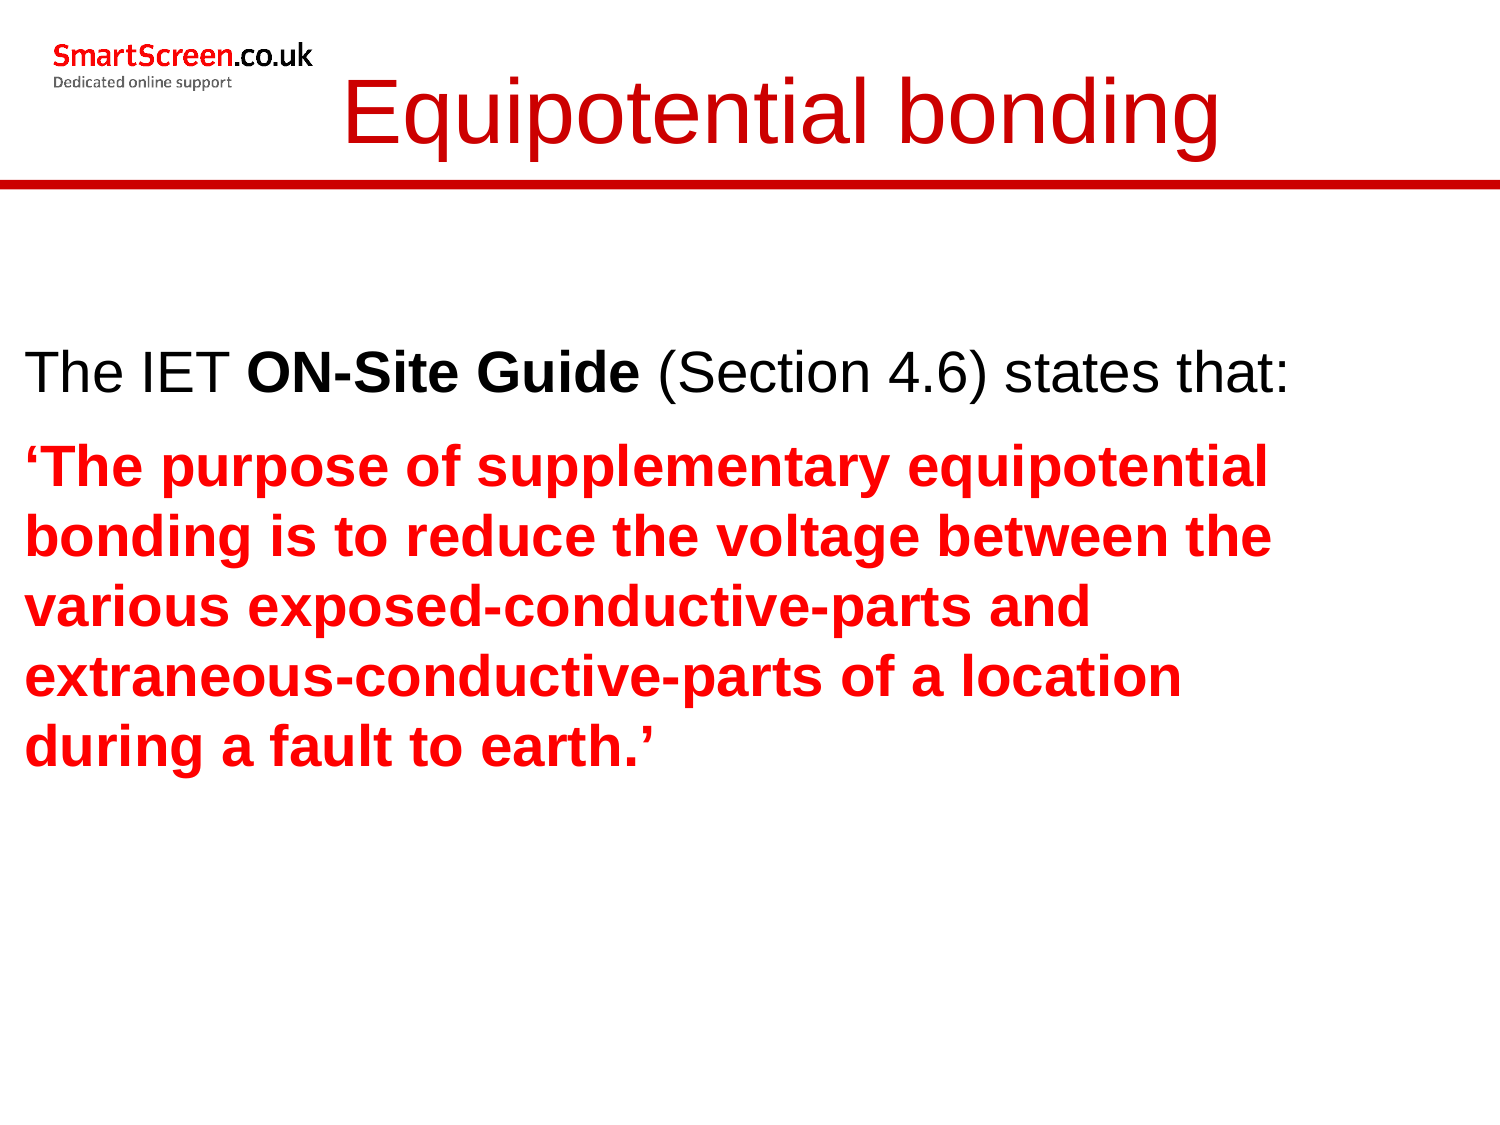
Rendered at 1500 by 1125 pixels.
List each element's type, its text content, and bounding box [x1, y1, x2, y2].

text_box Equipotential bonding [0, 26, 1500, 184]
text_box The IET ON‑Site Guide (Section 4.6) states that: ‘The purpose of supplementary equipotential bonding is to reduce the voltage between the various exposed‑conductive‑parts and extraneous‑conductive‑parts of a location during a fault to earth.’ [9, 326, 1500, 786]
